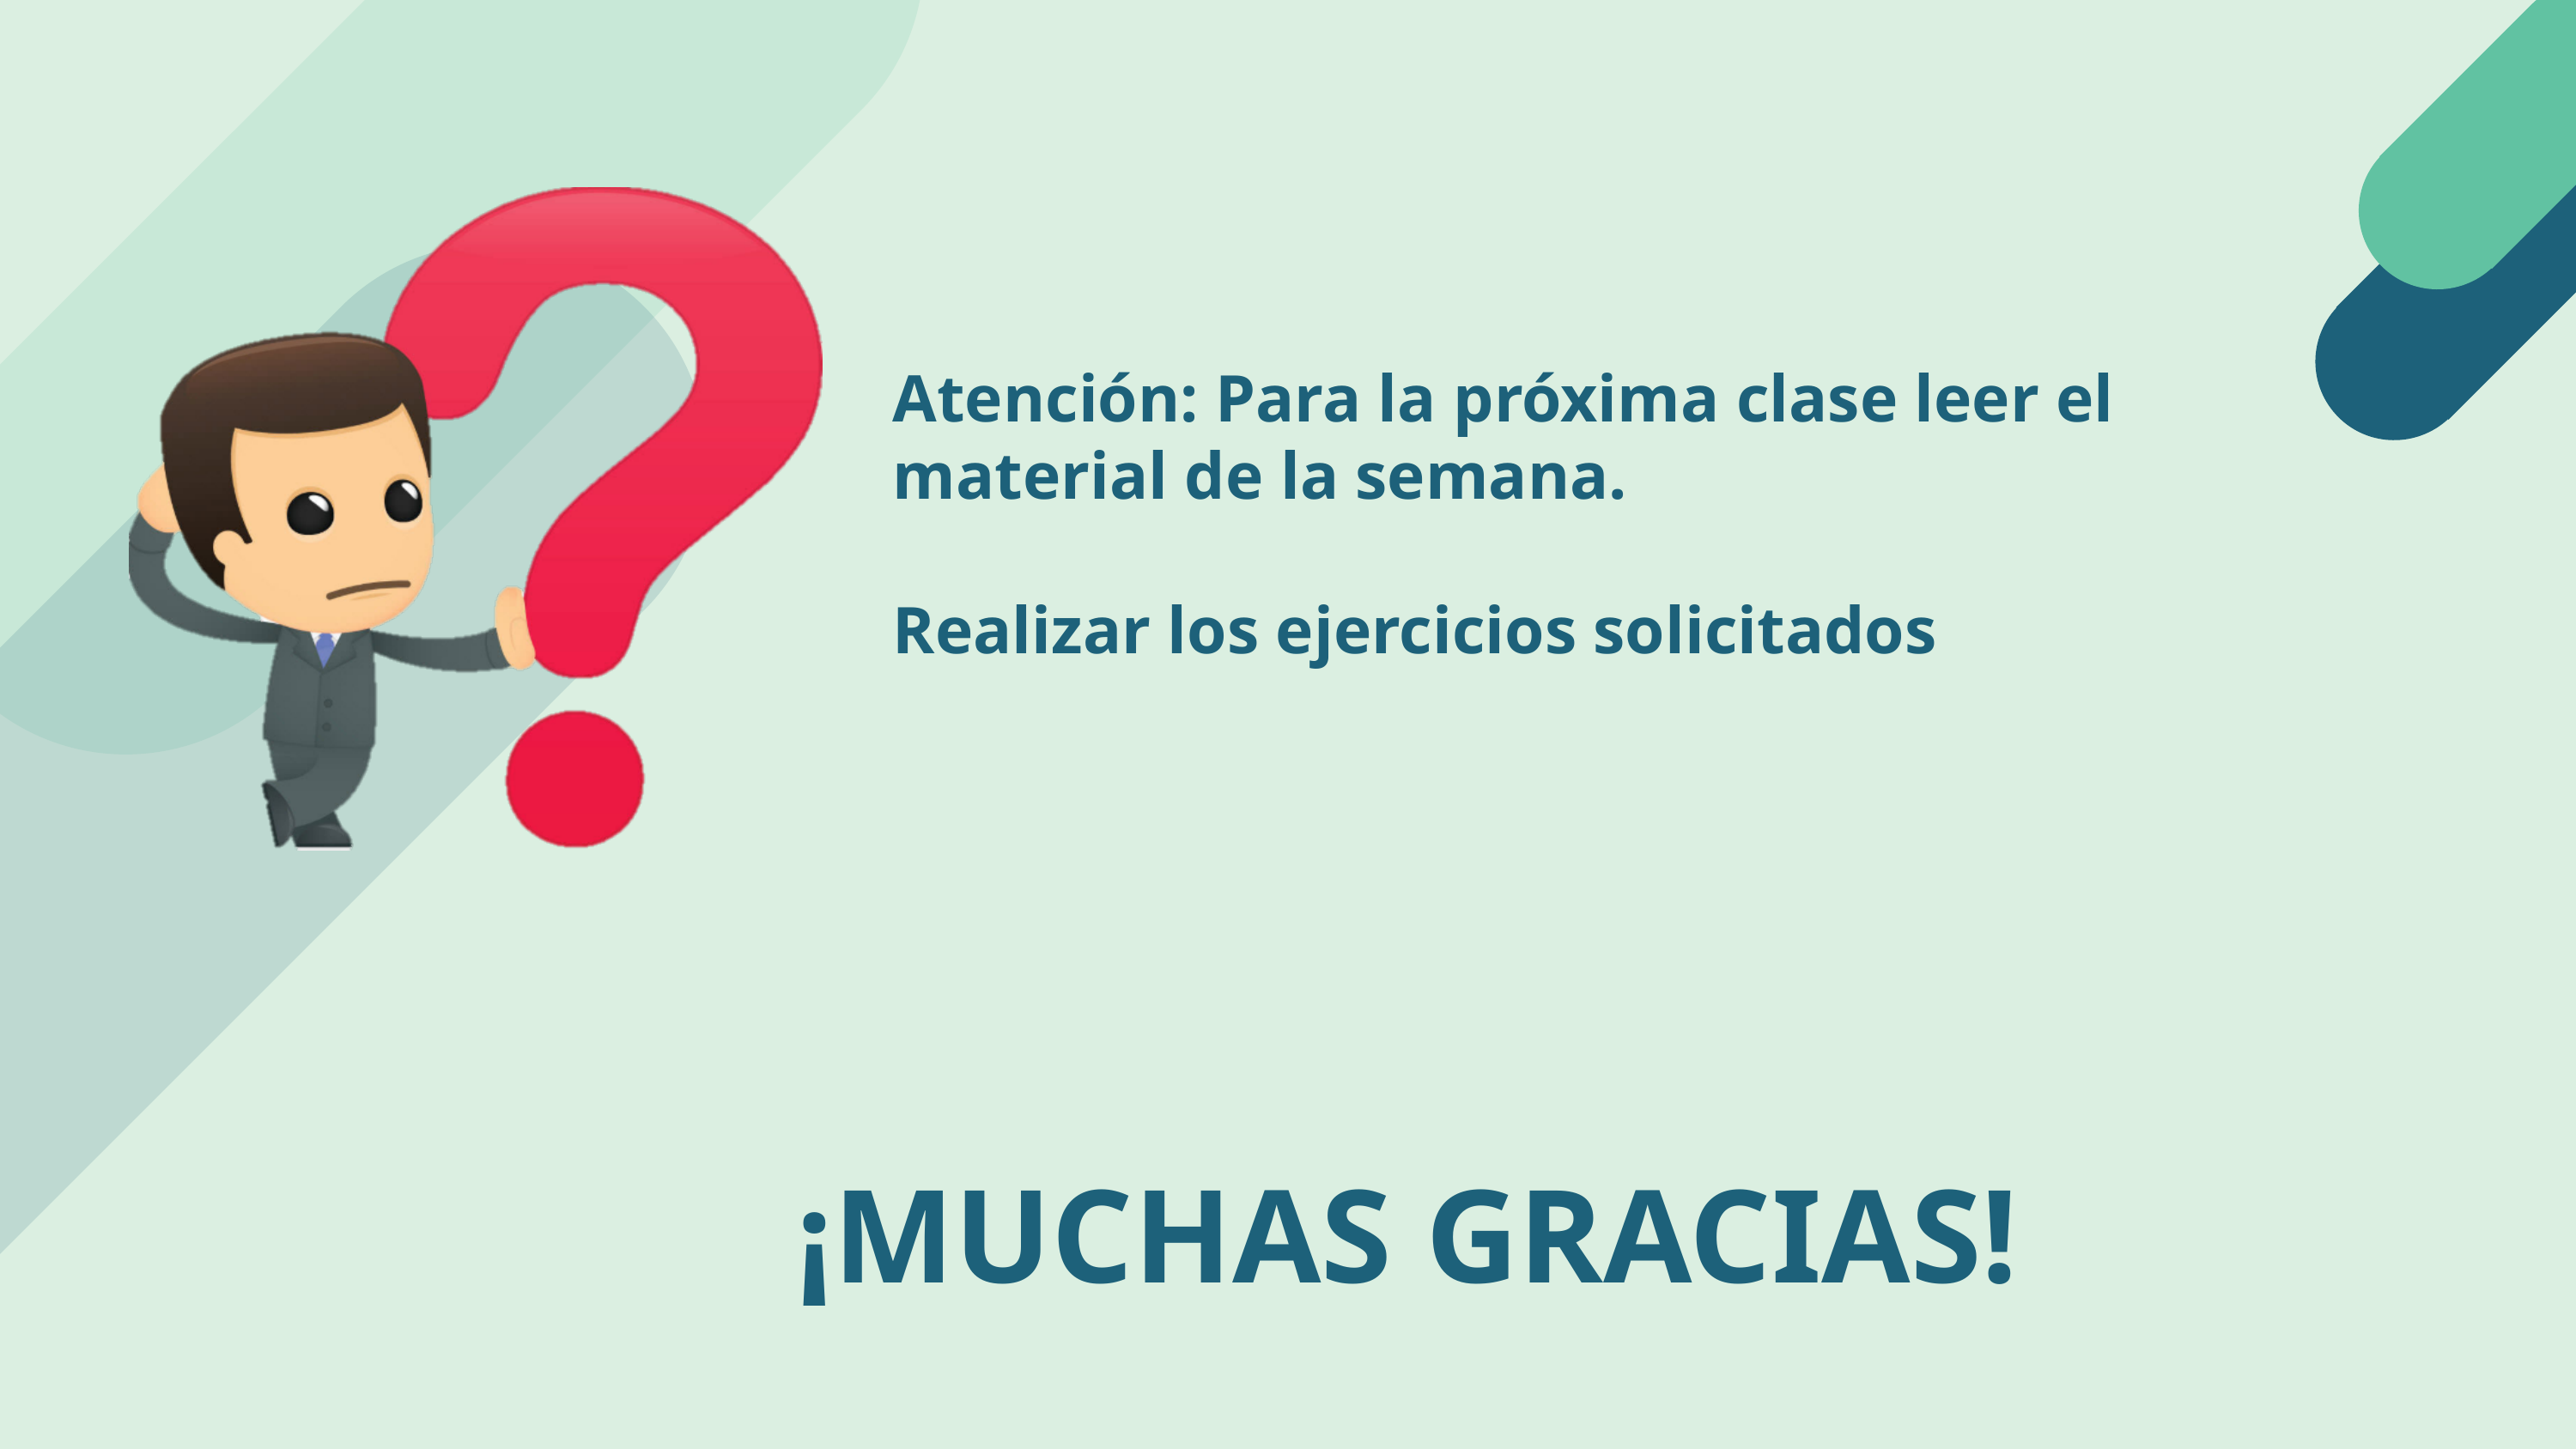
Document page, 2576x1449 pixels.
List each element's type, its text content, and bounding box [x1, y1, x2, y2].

text_box ¡MUCHAS GRACIAS! [1044, 1228, 2233, 1310]
picture [128, 187, 823, 851]
text_box Atención: Para la próxima clase leer el material de la semana. Realizar los ejercicios solicitados [1044, 273, 2295, 673]
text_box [2269, 0, 2576, 487]
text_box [0, 0, 1040, 1449]
